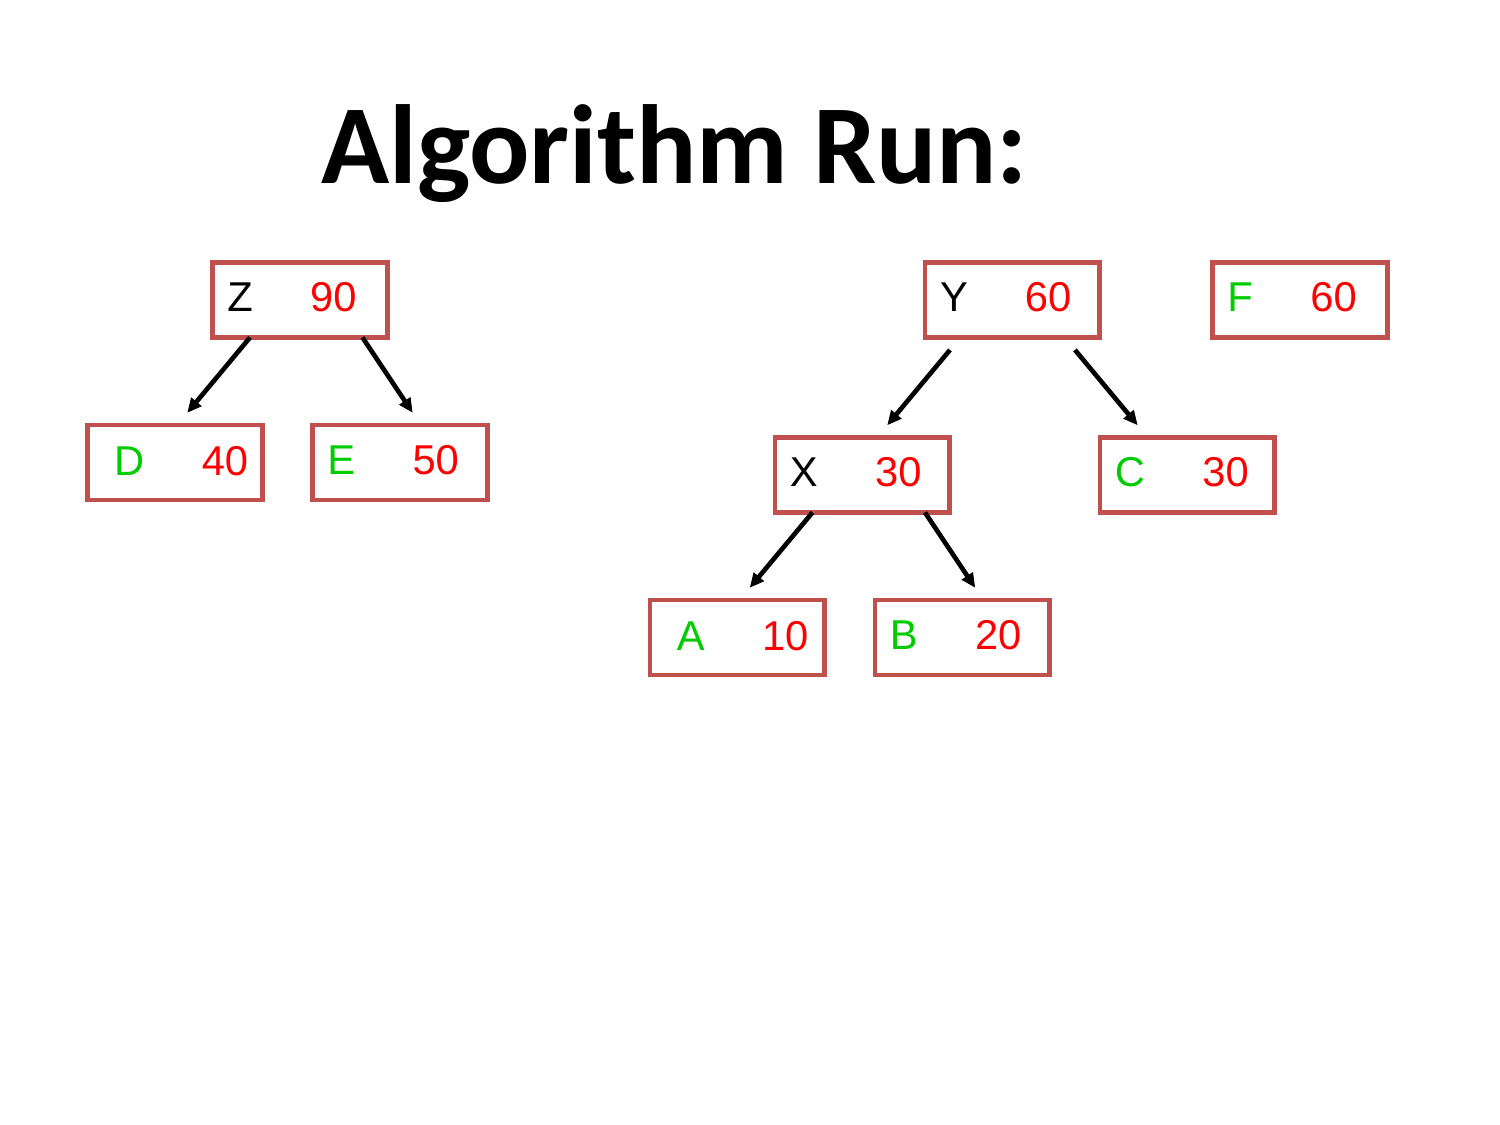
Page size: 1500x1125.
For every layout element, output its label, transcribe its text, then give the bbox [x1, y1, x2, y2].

text_box Z 90 [212, 262, 372, 328]
text_box [924, 512, 976, 588]
text_box X 30 [774, 437, 937, 503]
text_box [1099, 437, 1275, 513]
text_box [87, 425, 263, 500]
text_box [750, 512, 813, 588]
title Algorithm Run: [0, 45, 1350, 233]
text_box [887, 349, 951, 425]
text_box [212, 262, 388, 338]
text_box [1074, 349, 1138, 425]
text_box [649, 600, 825, 675]
text_box [774, 437, 950, 513]
text_box [362, 337, 413, 413]
text_box [1212, 262, 1388, 338]
text_box E 50 [312, 425, 474, 490]
text_box F 60 [1212, 262, 1372, 328]
text_box [312, 425, 488, 500]
text_box Y 60 [925, 262, 1087, 328]
text_box C 30 [1099, 437, 1264, 503]
text_box [187, 337, 251, 413]
text_box D 40 [99, 426, 264, 492]
text_box [924, 262, 1100, 338]
text_box [874, 600, 1050, 675]
text_box A 10 [663, 601, 823, 667]
text_box B 20 [875, 600, 1037, 665]
